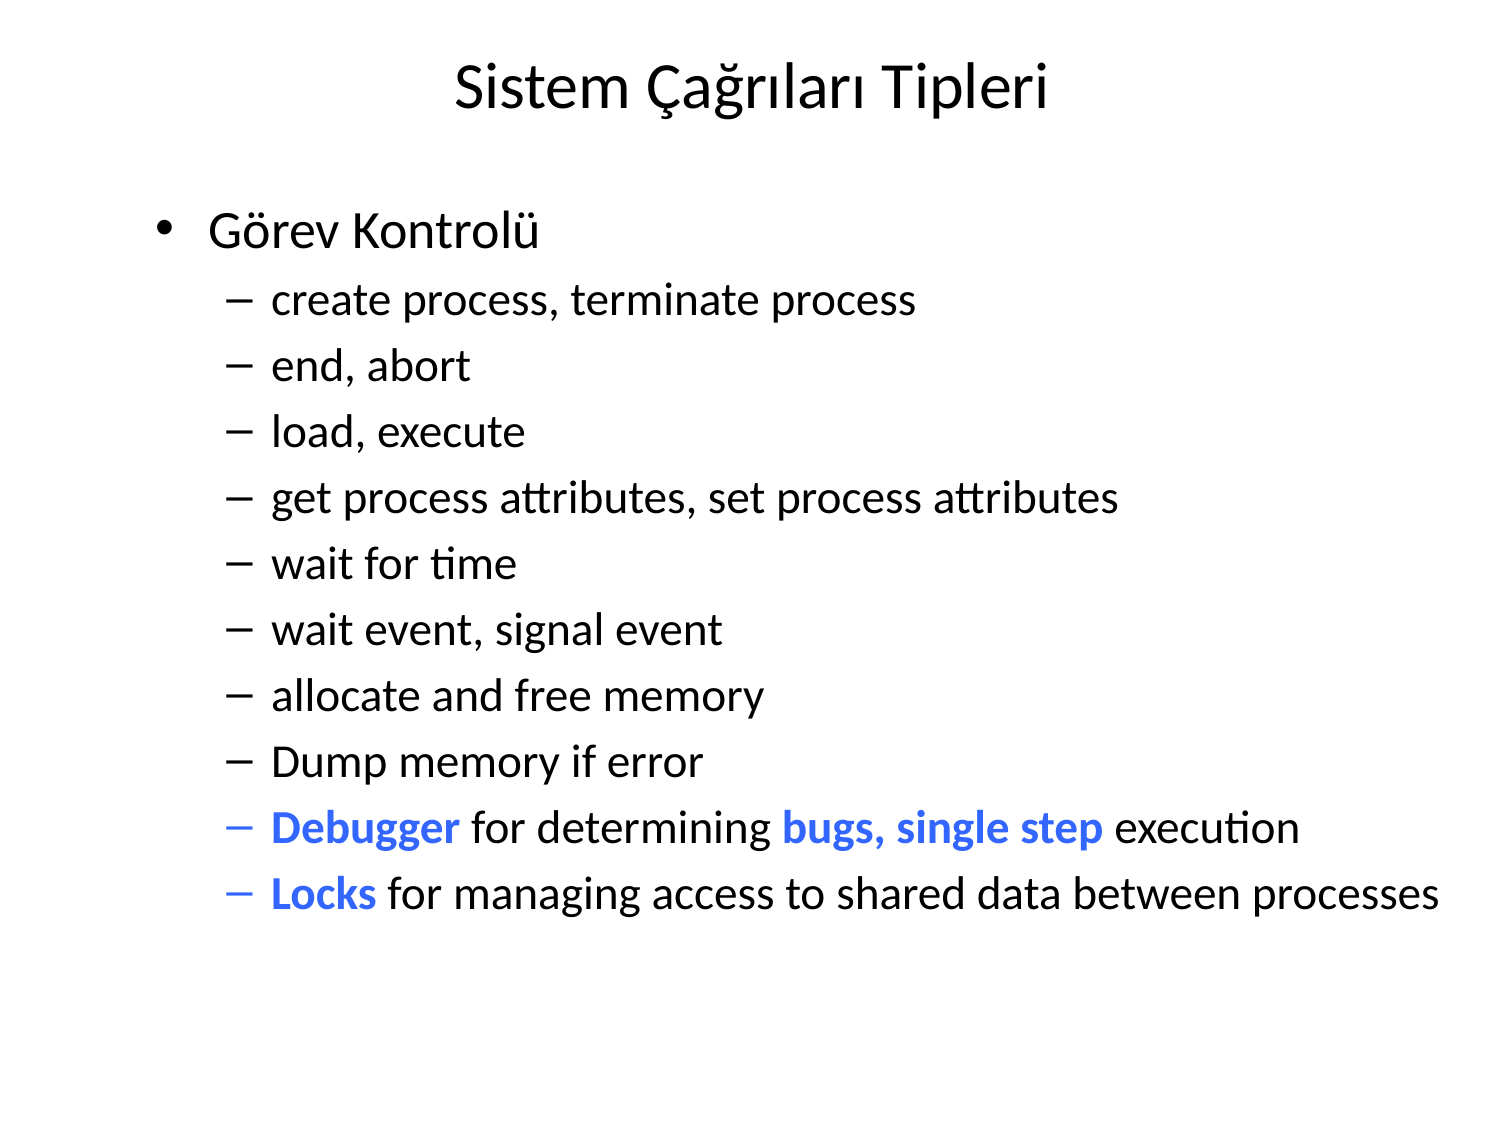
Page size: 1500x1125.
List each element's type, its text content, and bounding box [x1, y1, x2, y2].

title Sistem Çağrıları Tipleri [77, 35, 1428, 130]
list Görev Kontrolü create process, terminate process end, abort load, execute get process attributes, set process attributes wait for time wait event, signal event allocate and free memory Dump memory if error Debugger for determining bugs, single step execution Locks for managing access to shared data between processes [140, 186, 1491, 930]
